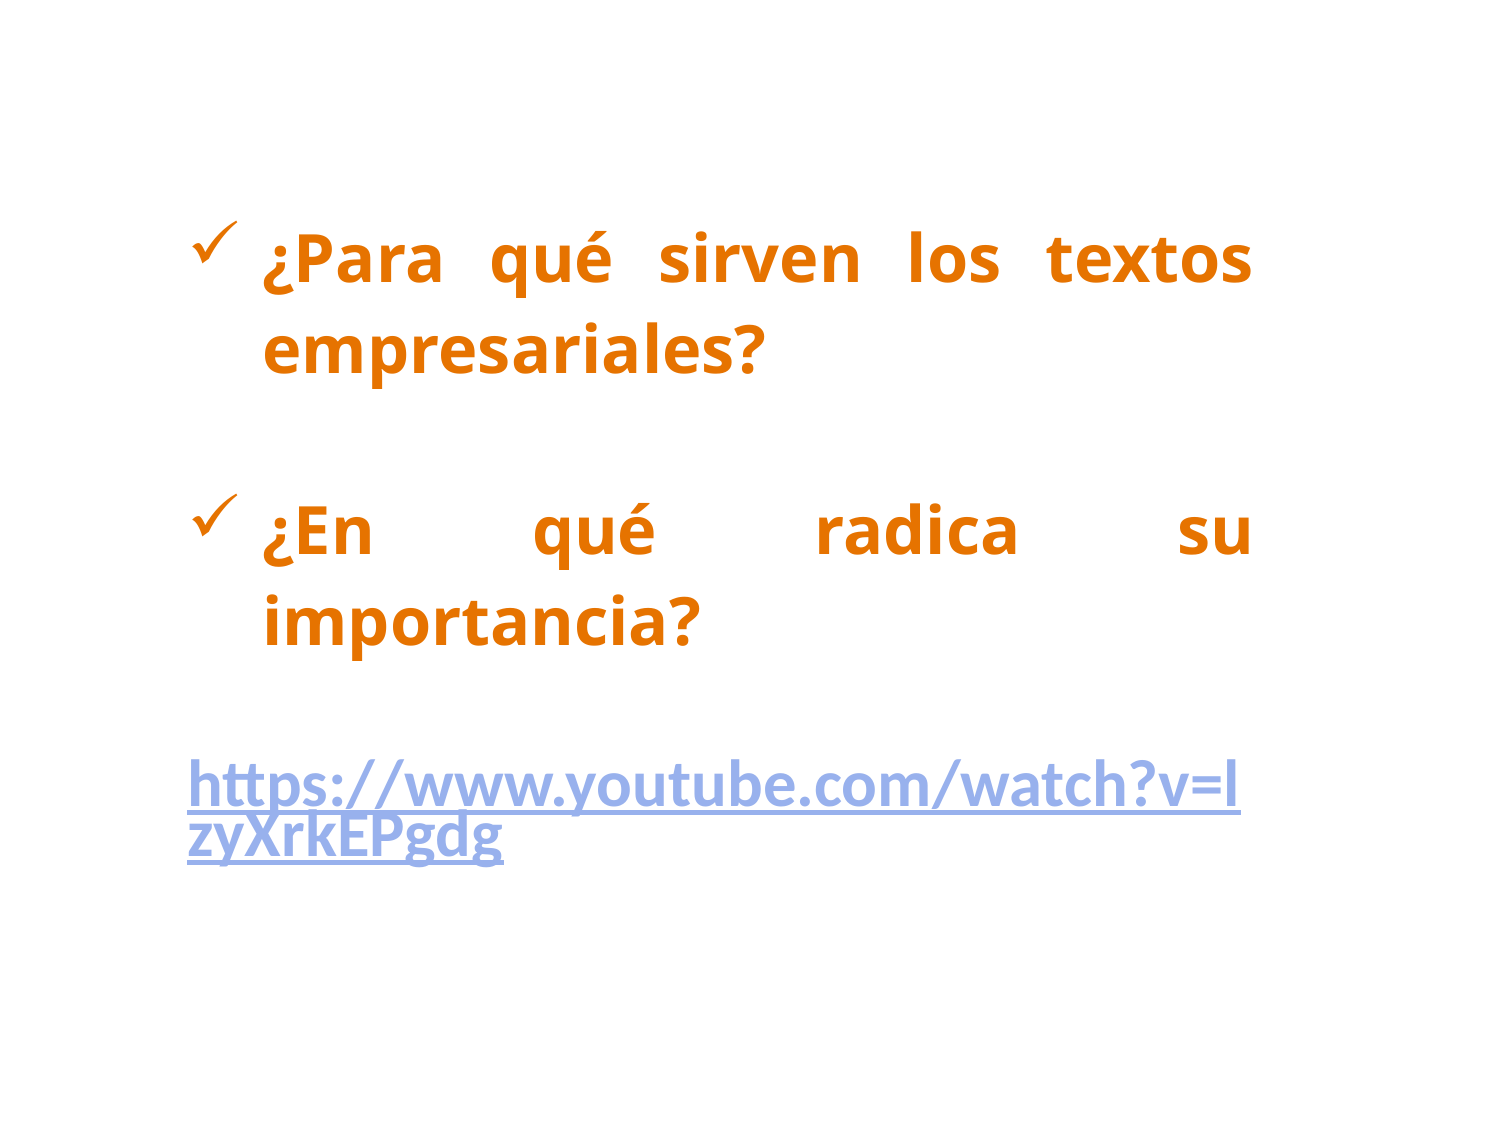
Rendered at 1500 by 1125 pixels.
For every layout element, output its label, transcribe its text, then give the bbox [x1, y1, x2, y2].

text_box ¿Para qué sirven los textos empresariales? ¿En qué radica su importancia? https://www.youtube.com/watch?v=lzyXrkEPgdg [172, 184, 1270, 941]
